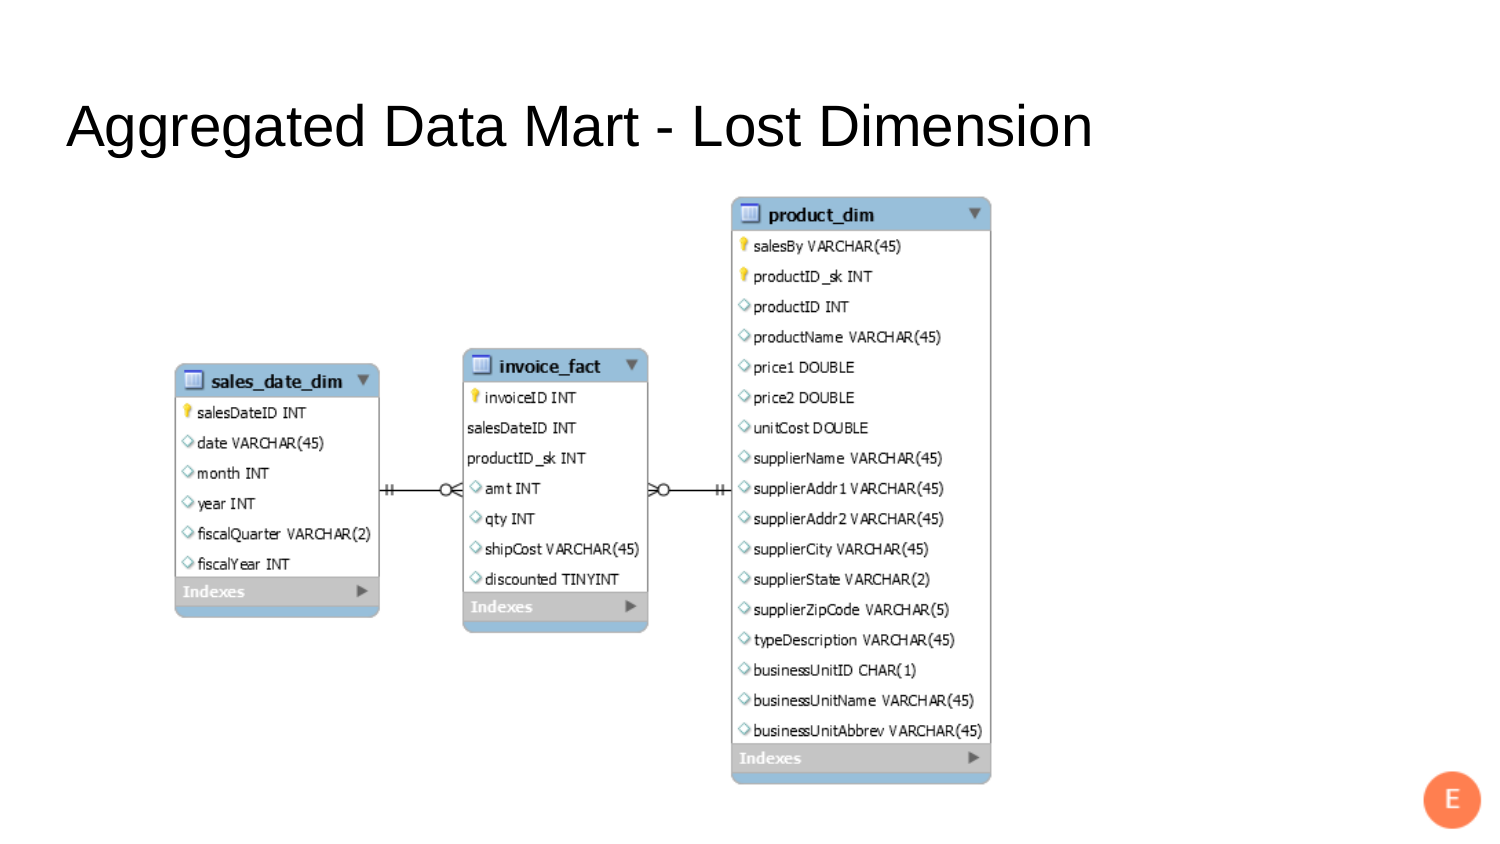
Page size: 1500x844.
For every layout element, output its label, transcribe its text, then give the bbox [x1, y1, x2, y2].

picture [1416, 767, 1494, 837]
picture [161, 183, 1004, 797]
title Aggregated Data Mart - Lost Dimension [51, 72, 1449, 167]
